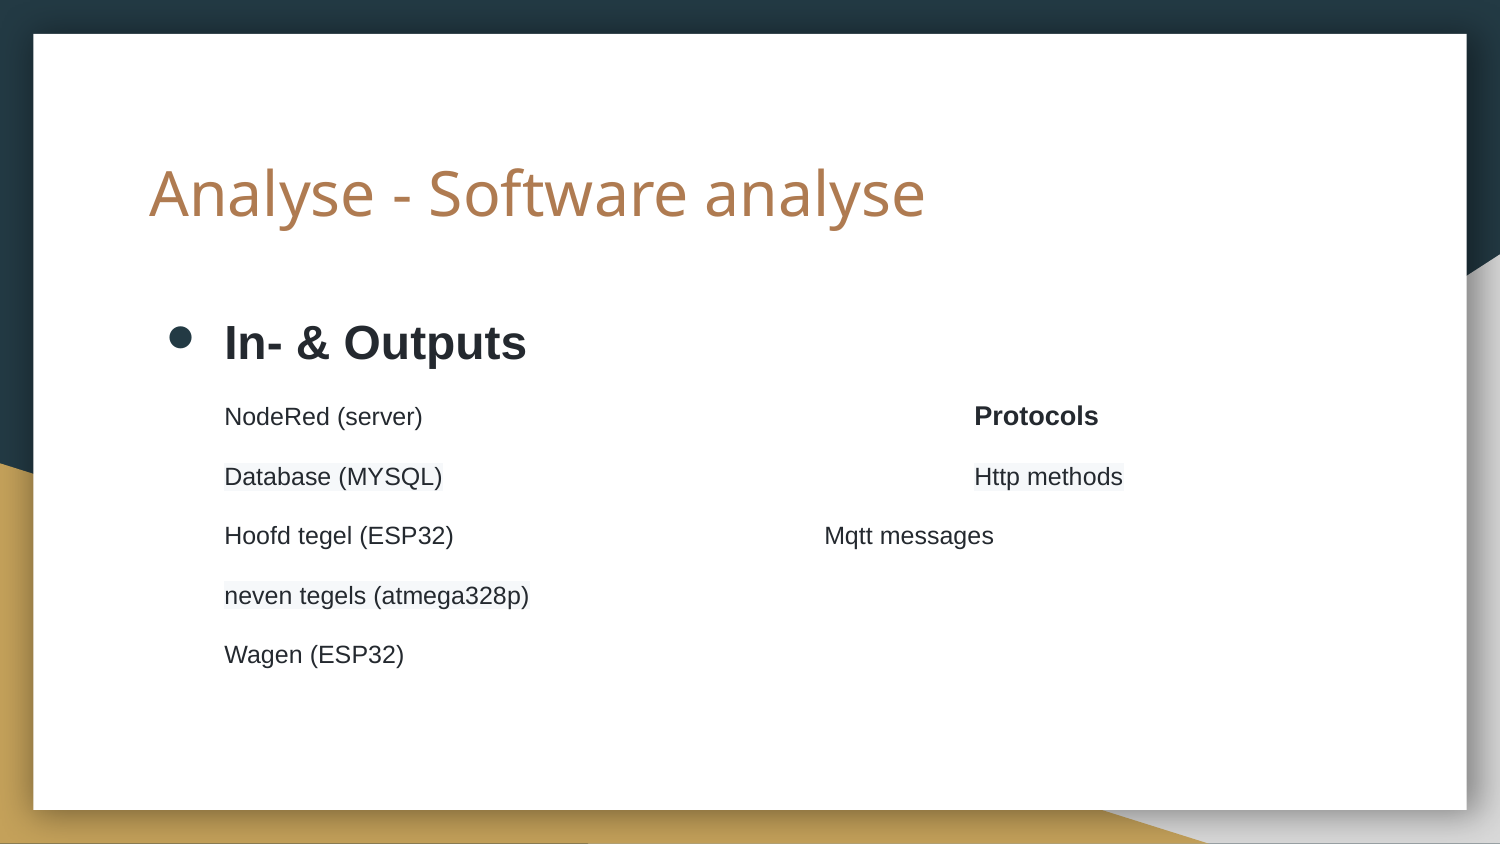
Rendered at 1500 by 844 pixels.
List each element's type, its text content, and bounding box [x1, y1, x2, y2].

title Analyse - Software analyse [134, 138, 1366, 264]
list In- & Outputs NodeRed (server) Protocols Database (MYSQL) Http methods Hoofd tegel (ESP32) Mqtt messages neven tegels (atmega328p) Wagen (ESP32) [134, 281, 1366, 729]
